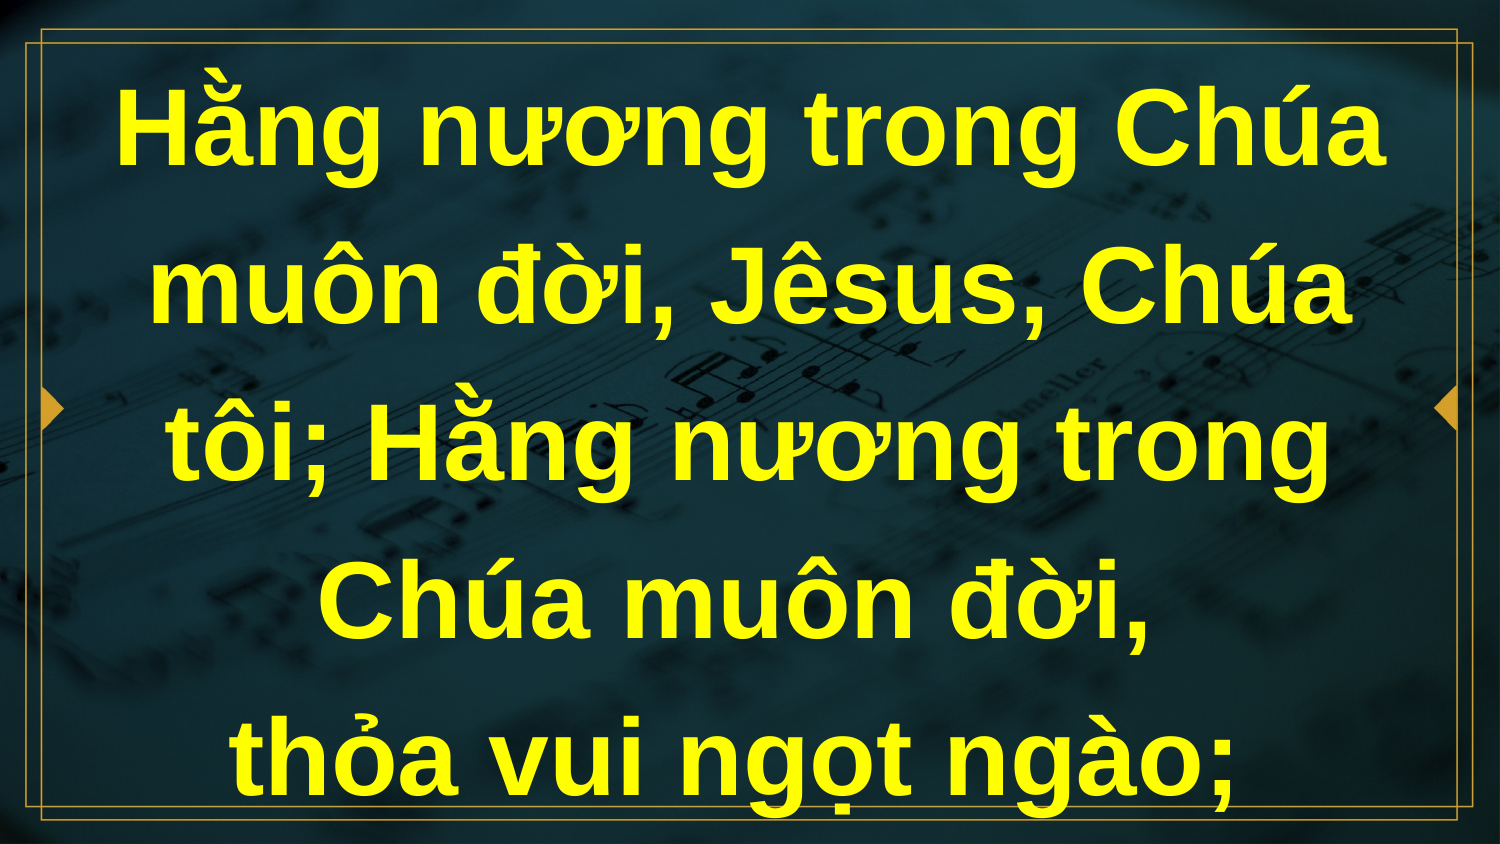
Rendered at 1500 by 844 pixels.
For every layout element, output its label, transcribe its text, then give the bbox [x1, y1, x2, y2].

picture [0, 0, 1500, 844]
title Hằng nương trong Chúa muôn đời, Jêsus, Chúa tôi; Hằng nương trong Chúa muôn đời, thỏa vui ngọt ngào; [41, 40, 1459, 808]
